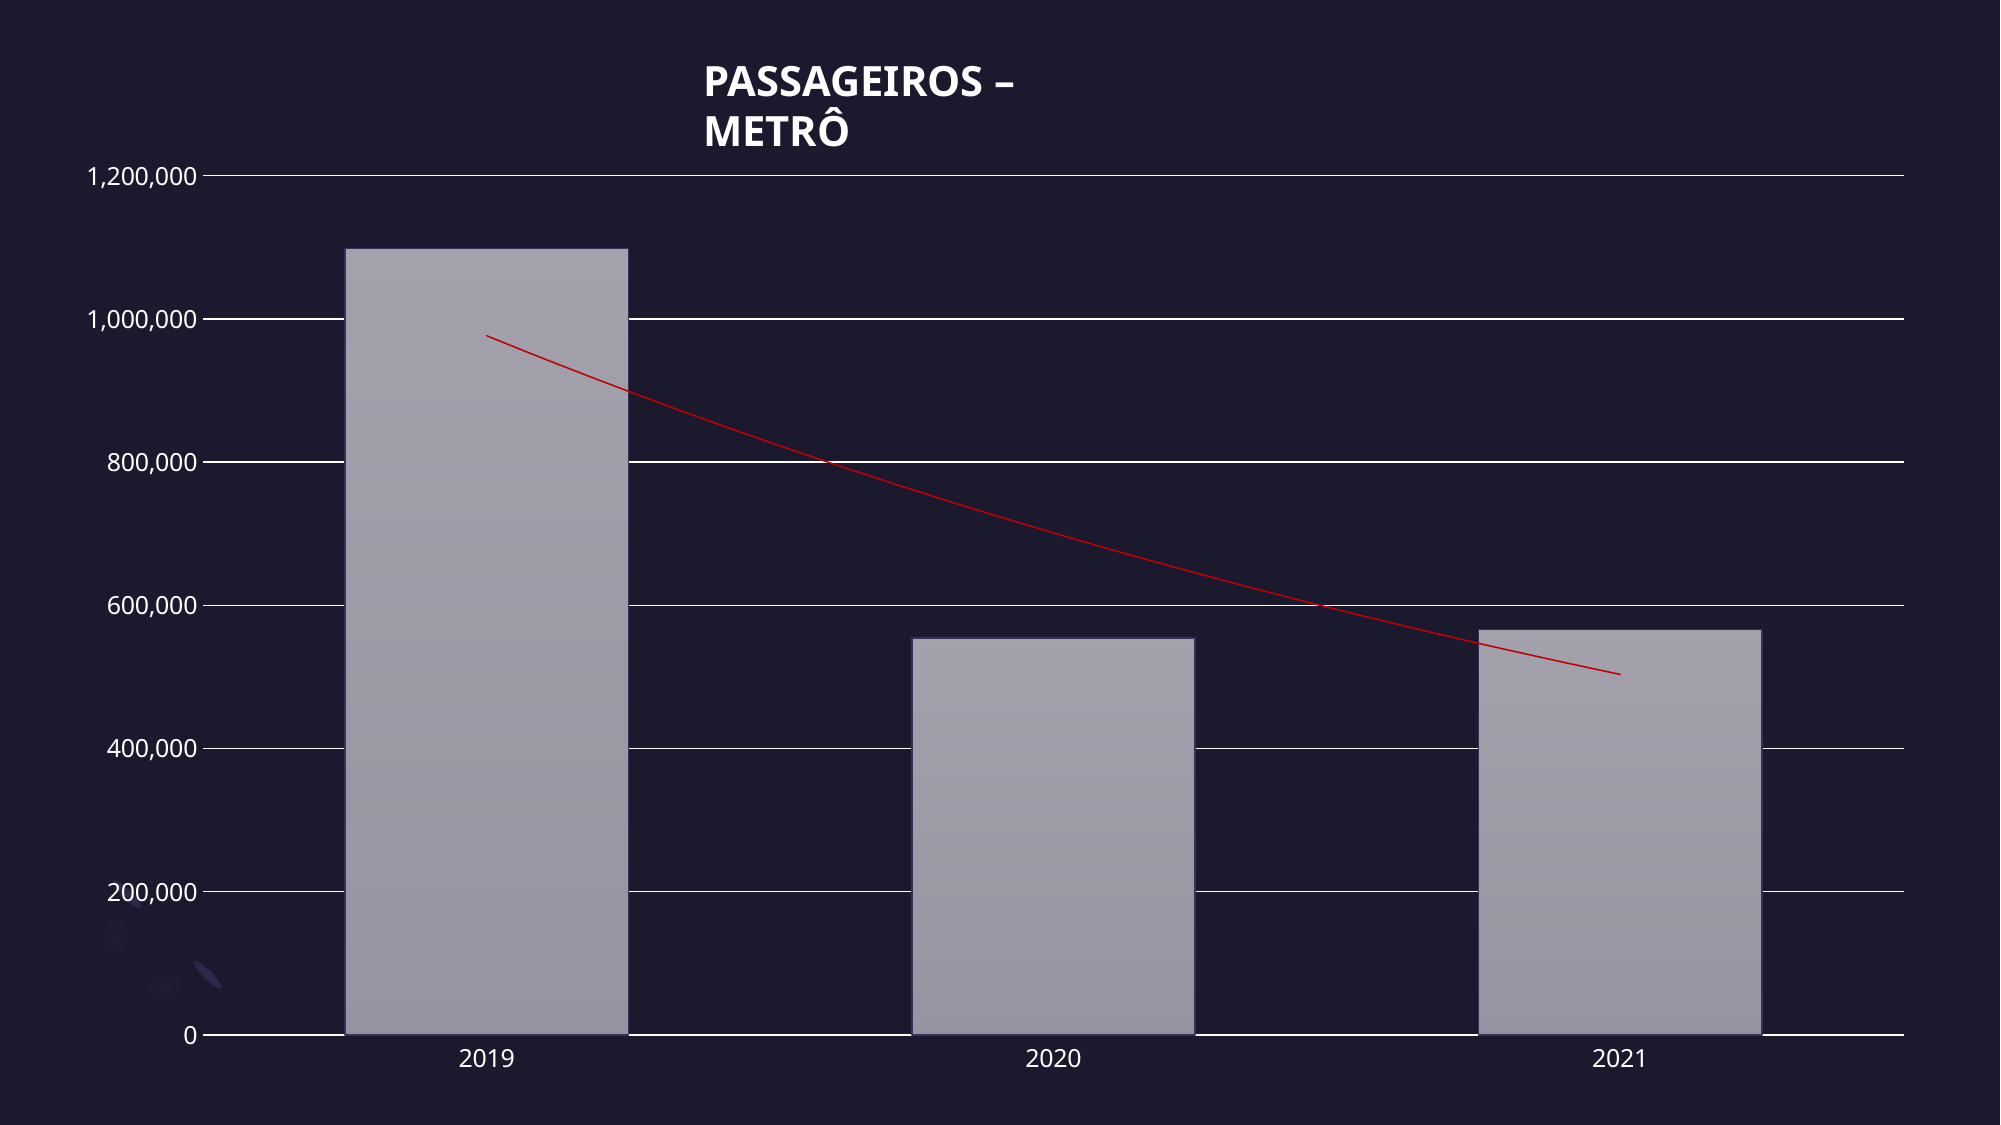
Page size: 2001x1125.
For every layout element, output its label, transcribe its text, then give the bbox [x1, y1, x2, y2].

text_box PASSAGEIROS – METRÔ [688, 47, 1160, 139]
chart [48, 139, 1942, 1095]
